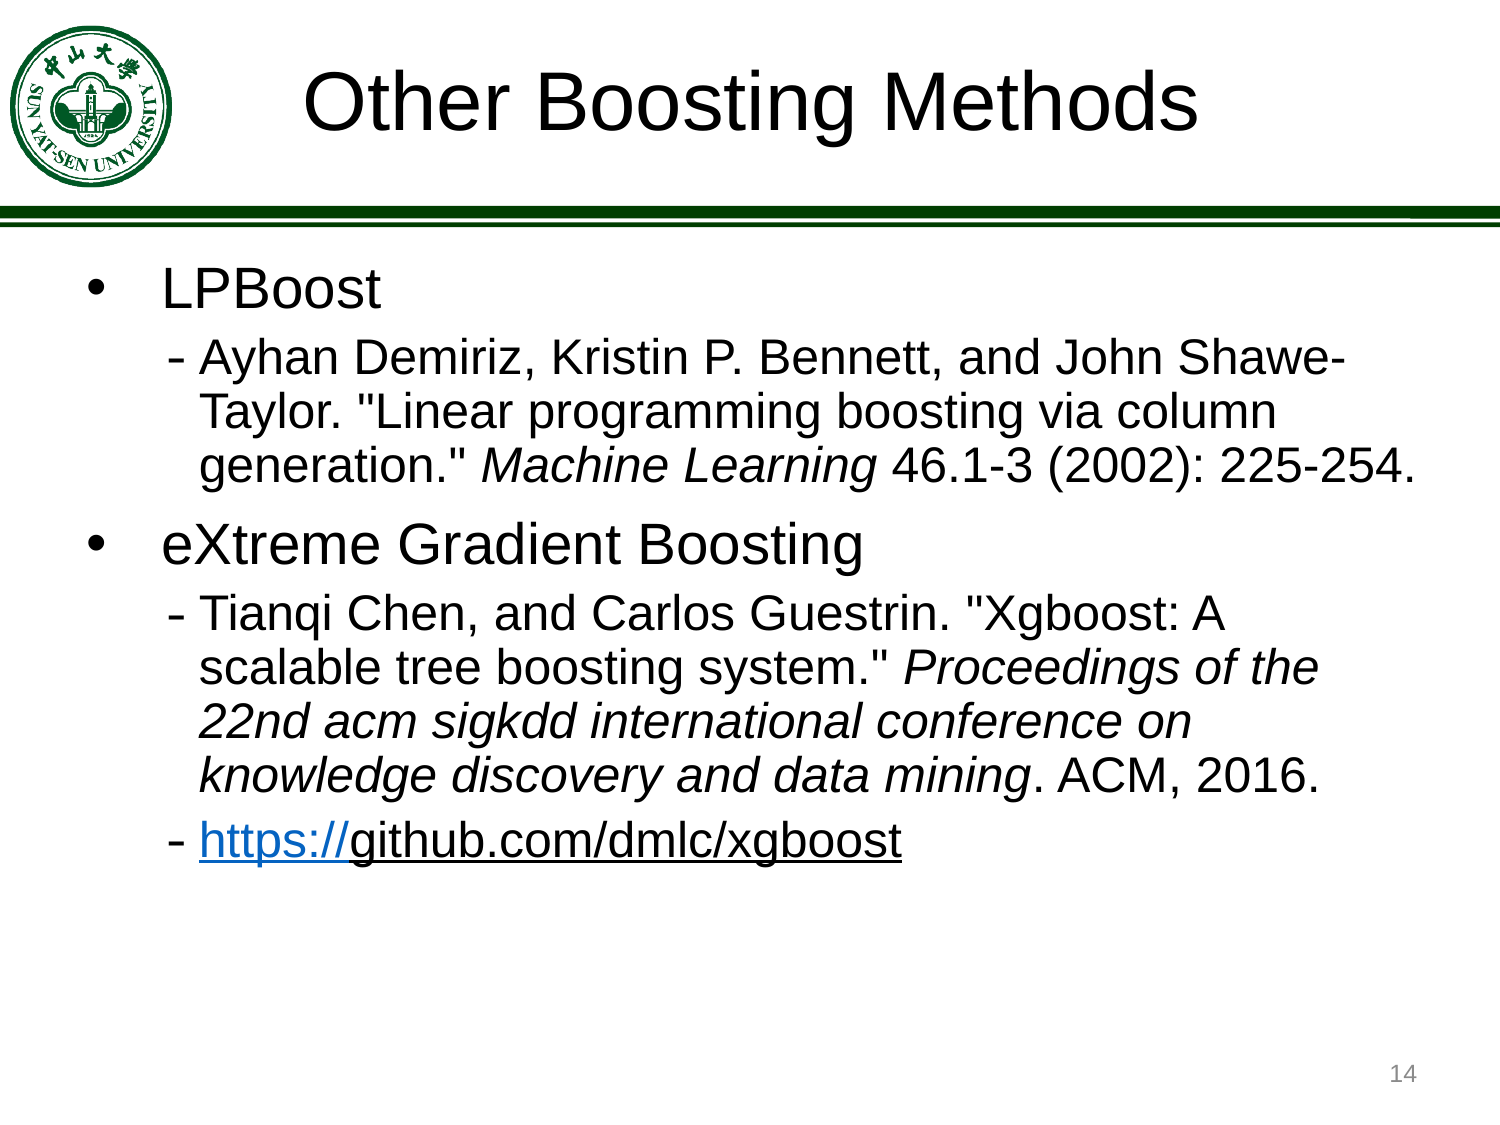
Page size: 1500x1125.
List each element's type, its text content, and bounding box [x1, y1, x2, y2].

title Other Boosting Methods [71, 3, 1433, 204]
slide_number 14 [1094, 1042, 1433, 1103]
picture [0, 15, 71, 188]
list LPBoost Ayhan Demiriz, Kristin P. Bennett, and John Shawe-Taylor. "Linear programming boosting via column generation." Machine Learning 46.1-3 (2002): 225-254. eXtreme Gradient Boosting Tianqi Chen, and Carlos Guestrin. "Xgboost: A scalable tree boosting system." Proceedings of the 22nd acm sigkdd international conference on knowledge discovery and data mining. ACM, 2016. https://github.com/dmlc/xgboost [71, 250, 1433, 1031]
